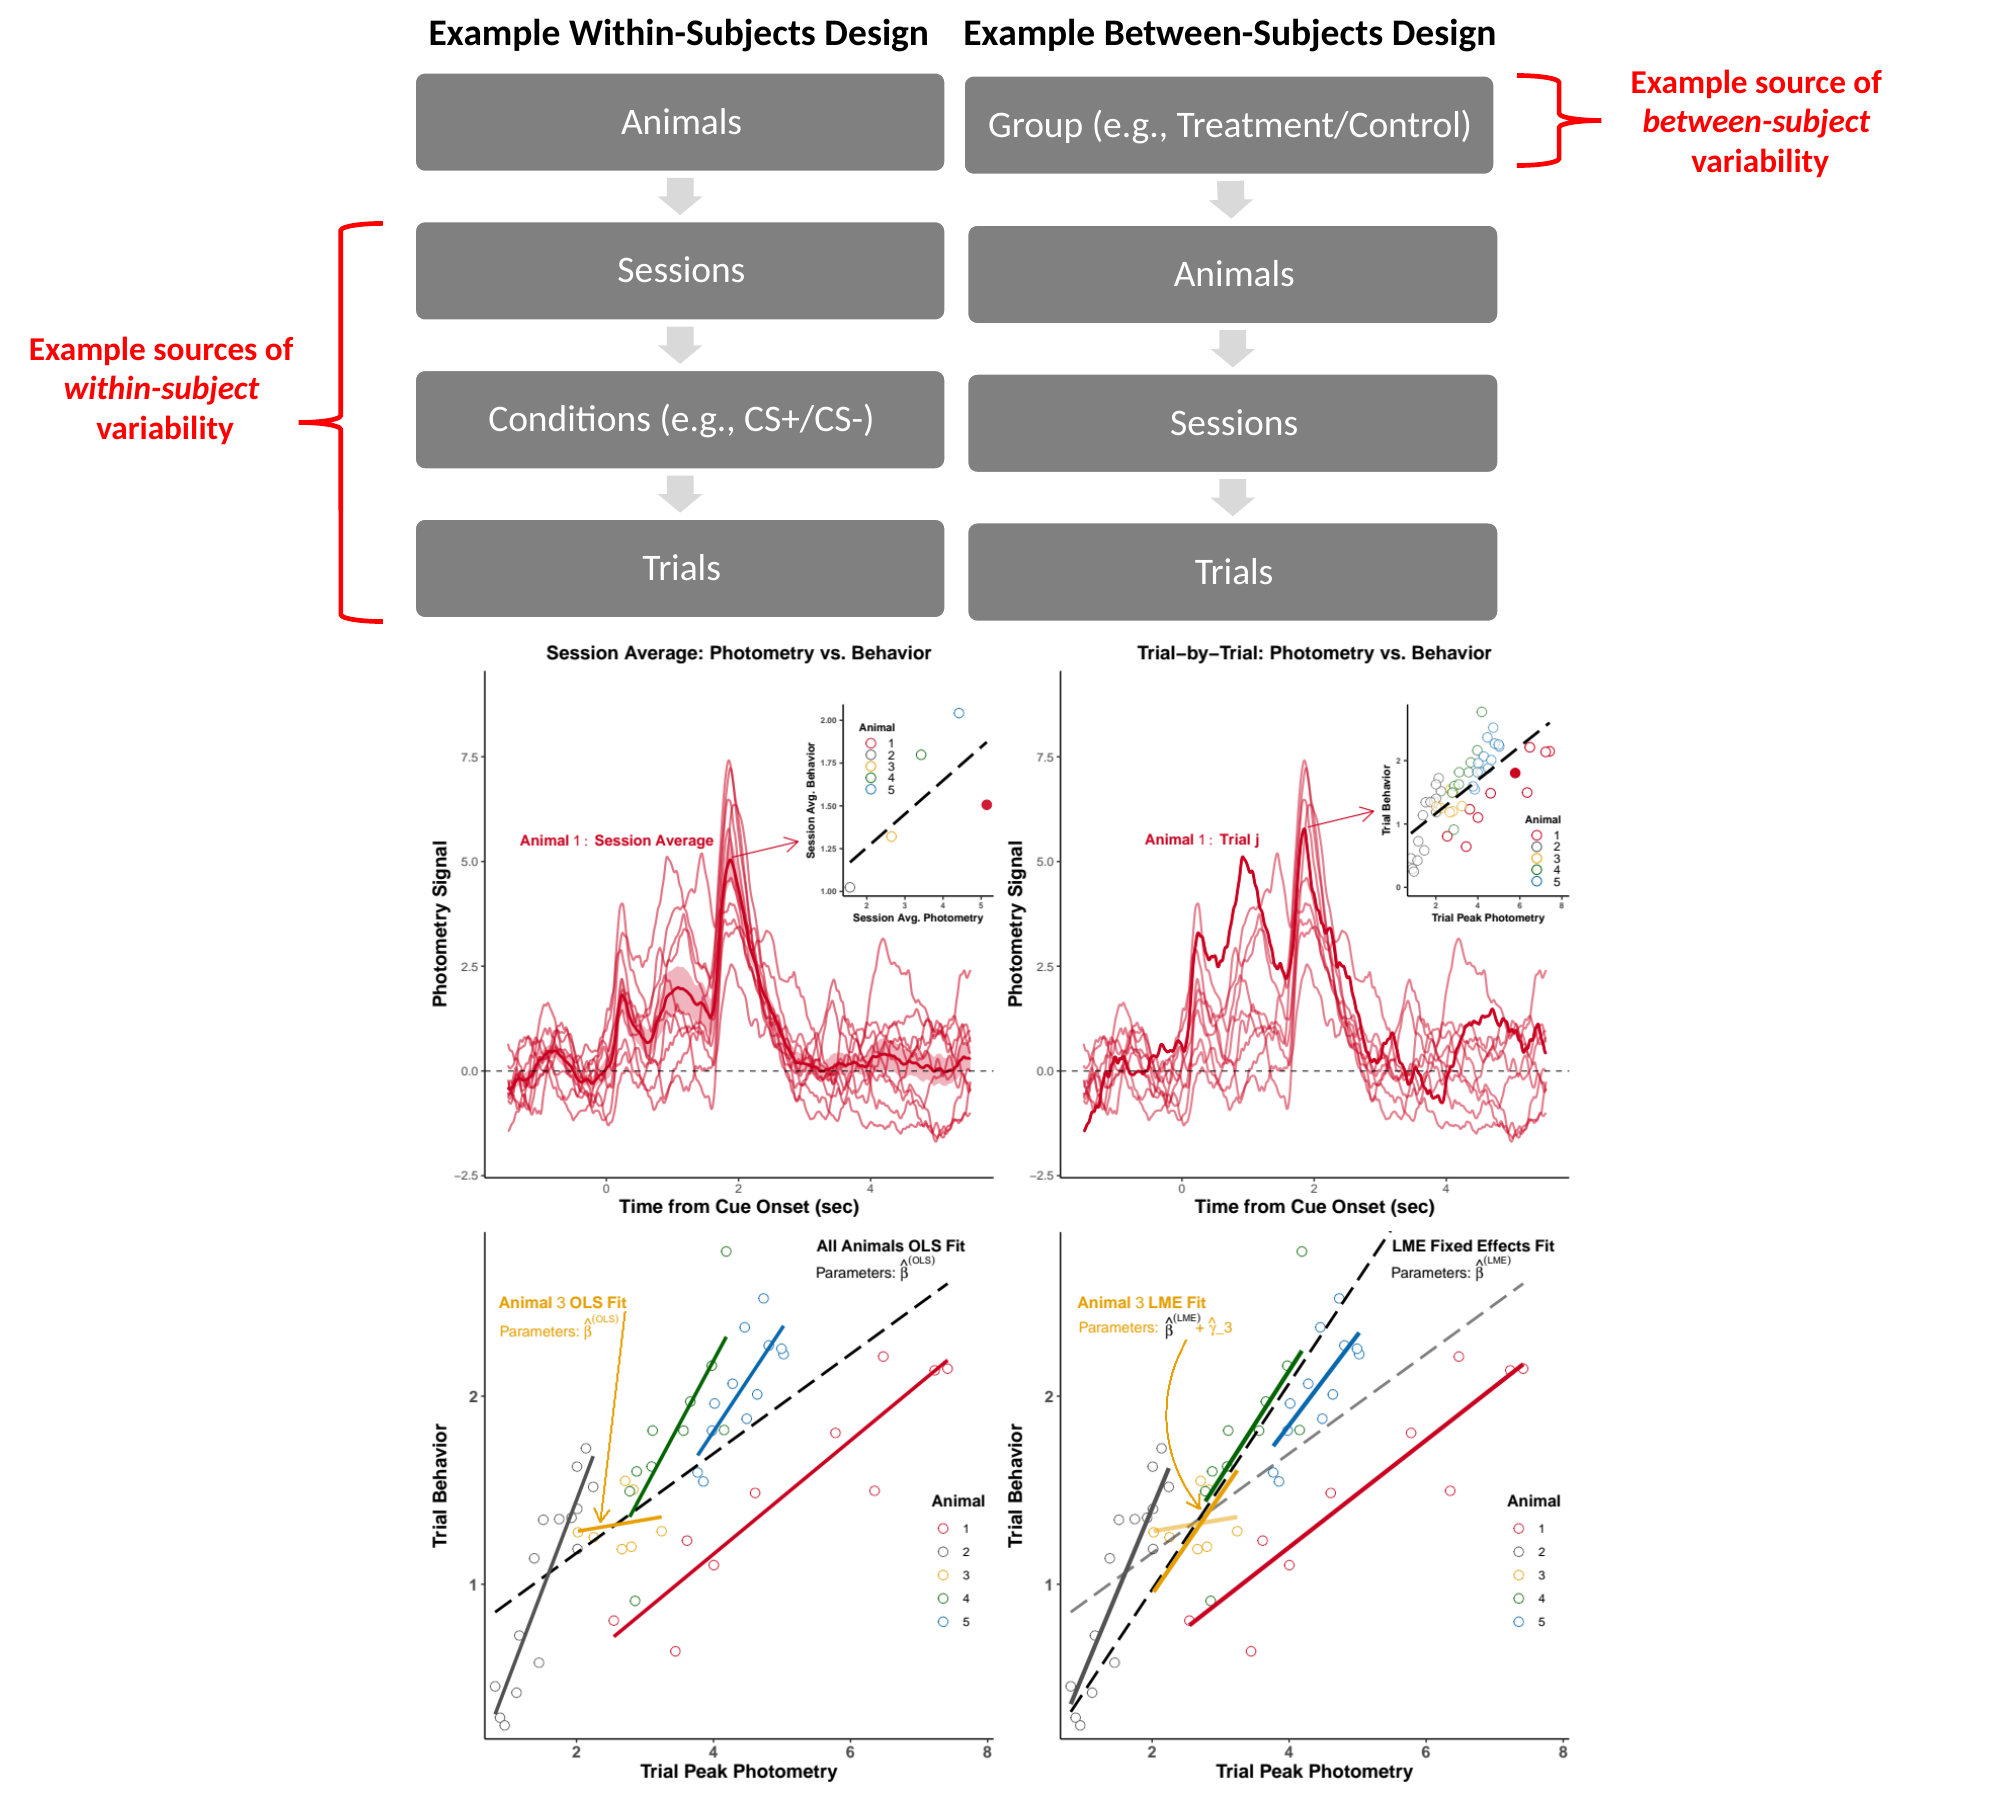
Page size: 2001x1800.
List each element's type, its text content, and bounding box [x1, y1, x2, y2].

text_box Example sources of within-subject variability [14, 319, 281, 454]
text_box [281, 72, 1079, 619]
picture [417, 630, 1582, 1795]
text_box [826, 75, 1639, 623]
text_box [348, 619, 383, 623]
text_box Example source of between-subject variability [1615, 52, 1905, 187]
text_box Example Within-Subjects Design [413, 0, 945, 61]
text_box Example Between-Subjects Design [948, 0, 1513, 61]
